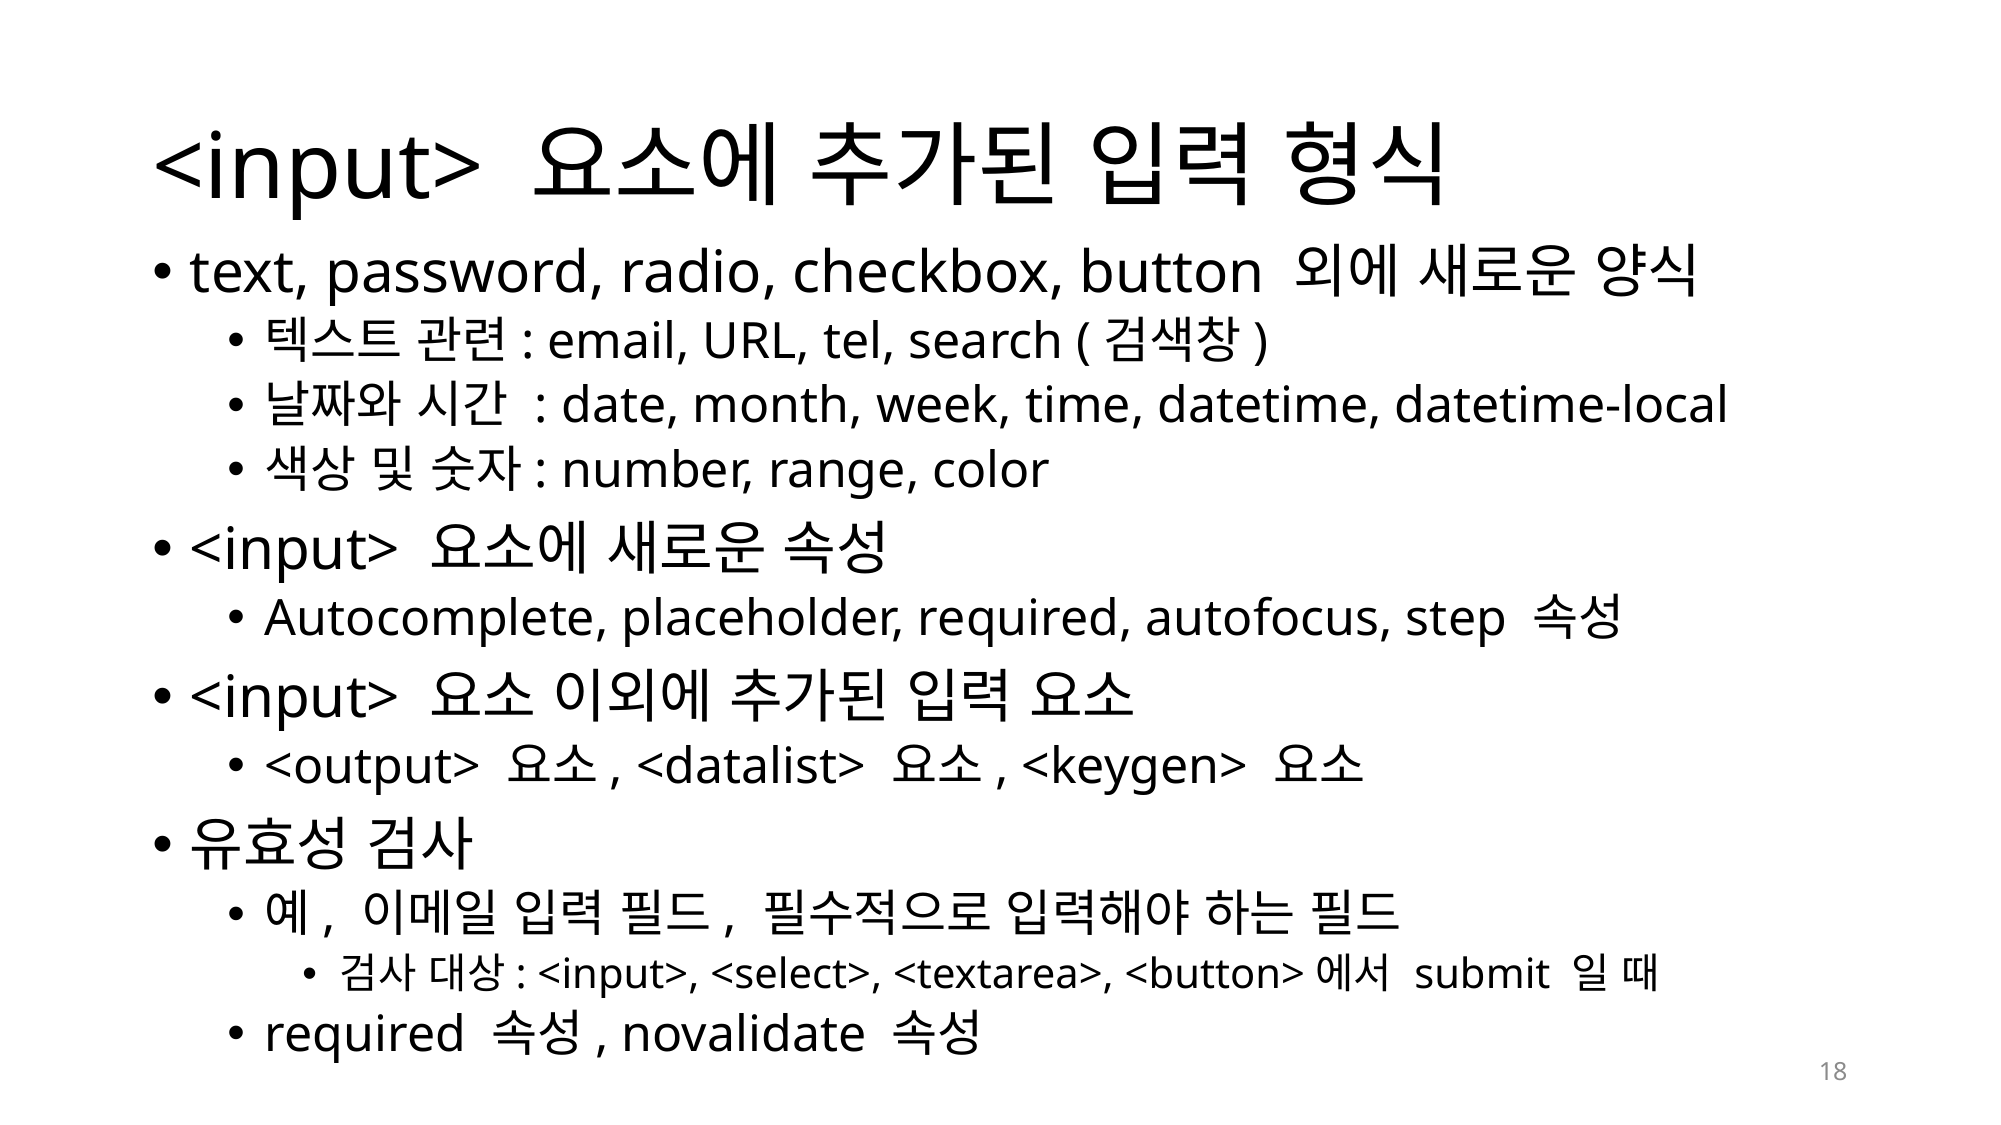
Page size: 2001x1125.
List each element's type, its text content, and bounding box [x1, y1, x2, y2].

slide_number 18 [1412, 1042, 1863, 1103]
title <input> 요소에 추가된 입력 형식 [137, 59, 1863, 234]
list text, password, radio, checkbox, button 외에 새로운 양식 텍스트 관련: email, URL, tel, search (검색창) 날짜와 시간 : date, month, week, time, datetime, datetime-local 색상 및 숫자: number, range, color <input> 요소에 새로운 속성 Autocomplete, placeholder, required, autofocus, step 속성 <input> 요소 이외에 추가된 입력 요소 <output> 요소, <datalist> 요소, <keygen> 요소 유효성 검사 예, 이메일 입력 필드, 필수적으로 입력해야 하는 필드 검사 대상: <input>, <select>, <textarea>, <button>에서 submit 일 때 required 속성, novalidate 속성 [137, 234, 1863, 949]
